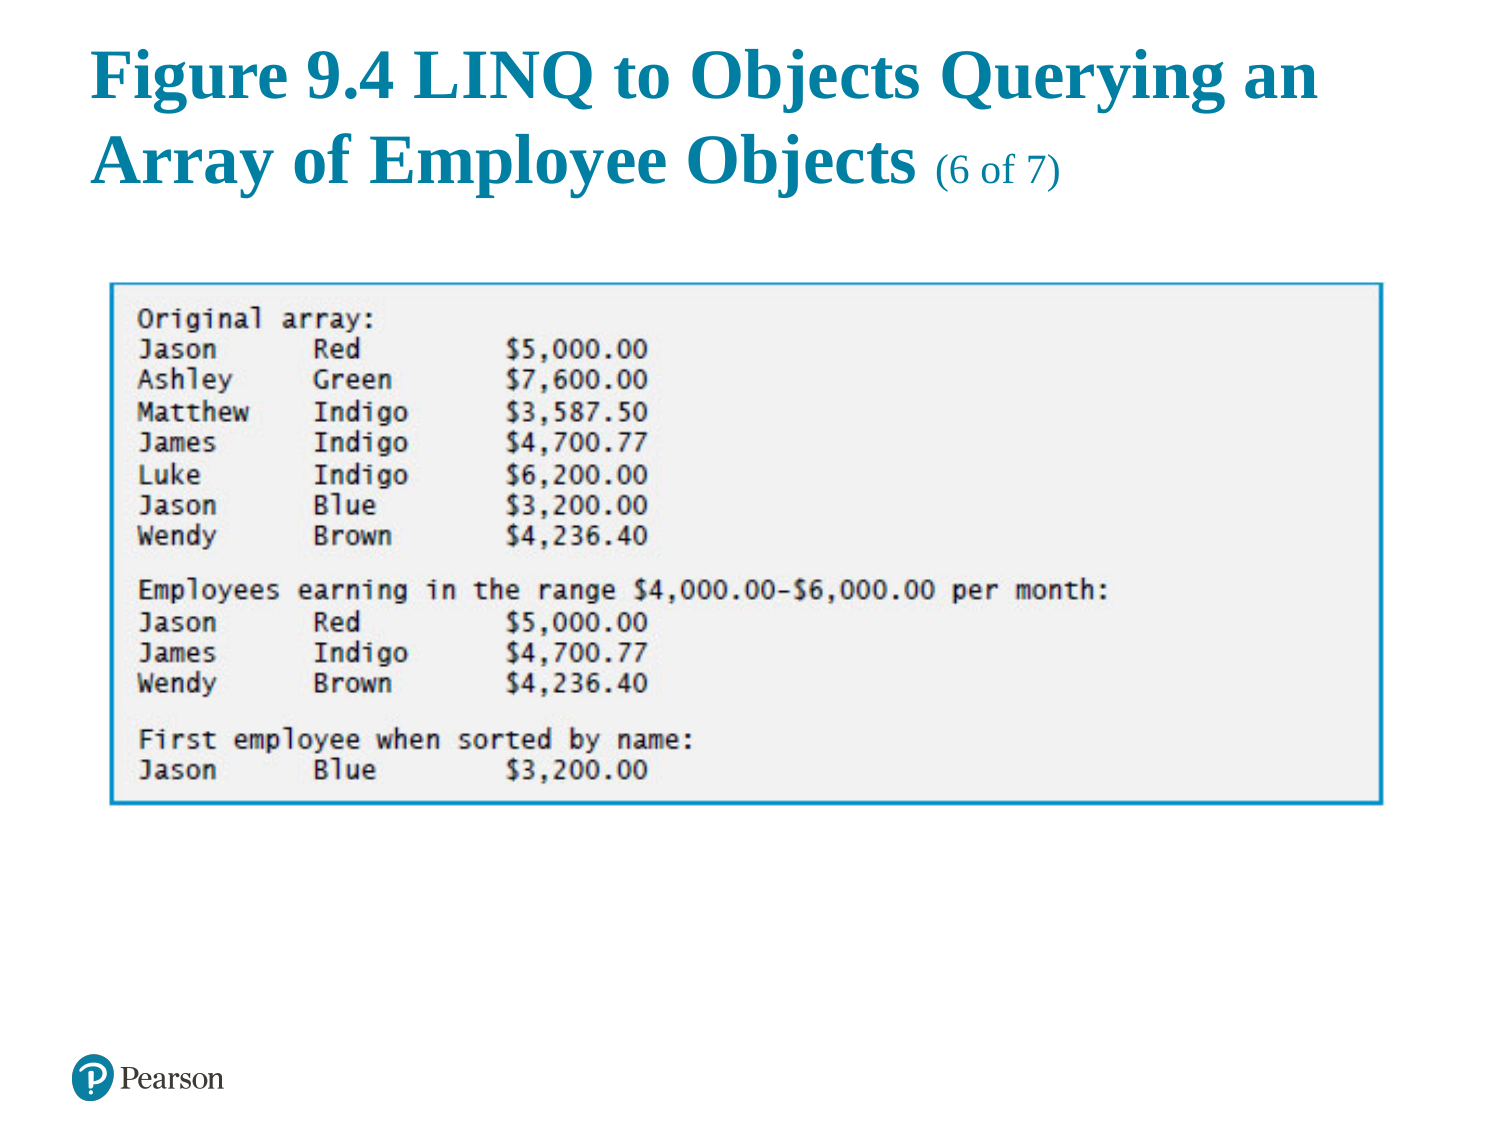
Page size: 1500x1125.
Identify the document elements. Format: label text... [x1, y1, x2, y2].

picture [72, 1087, 83, 1101]
picture [72, 1054, 88, 1070]
picture [80, 1063, 106, 1088]
title Figure 9.4 L I N Q to Objects Querying an Array of Employee Objects (6 of 7) [75, 37, 1425, 213]
picture [98, 1054, 224, 1101]
picture [108, 281, 1386, 808]
